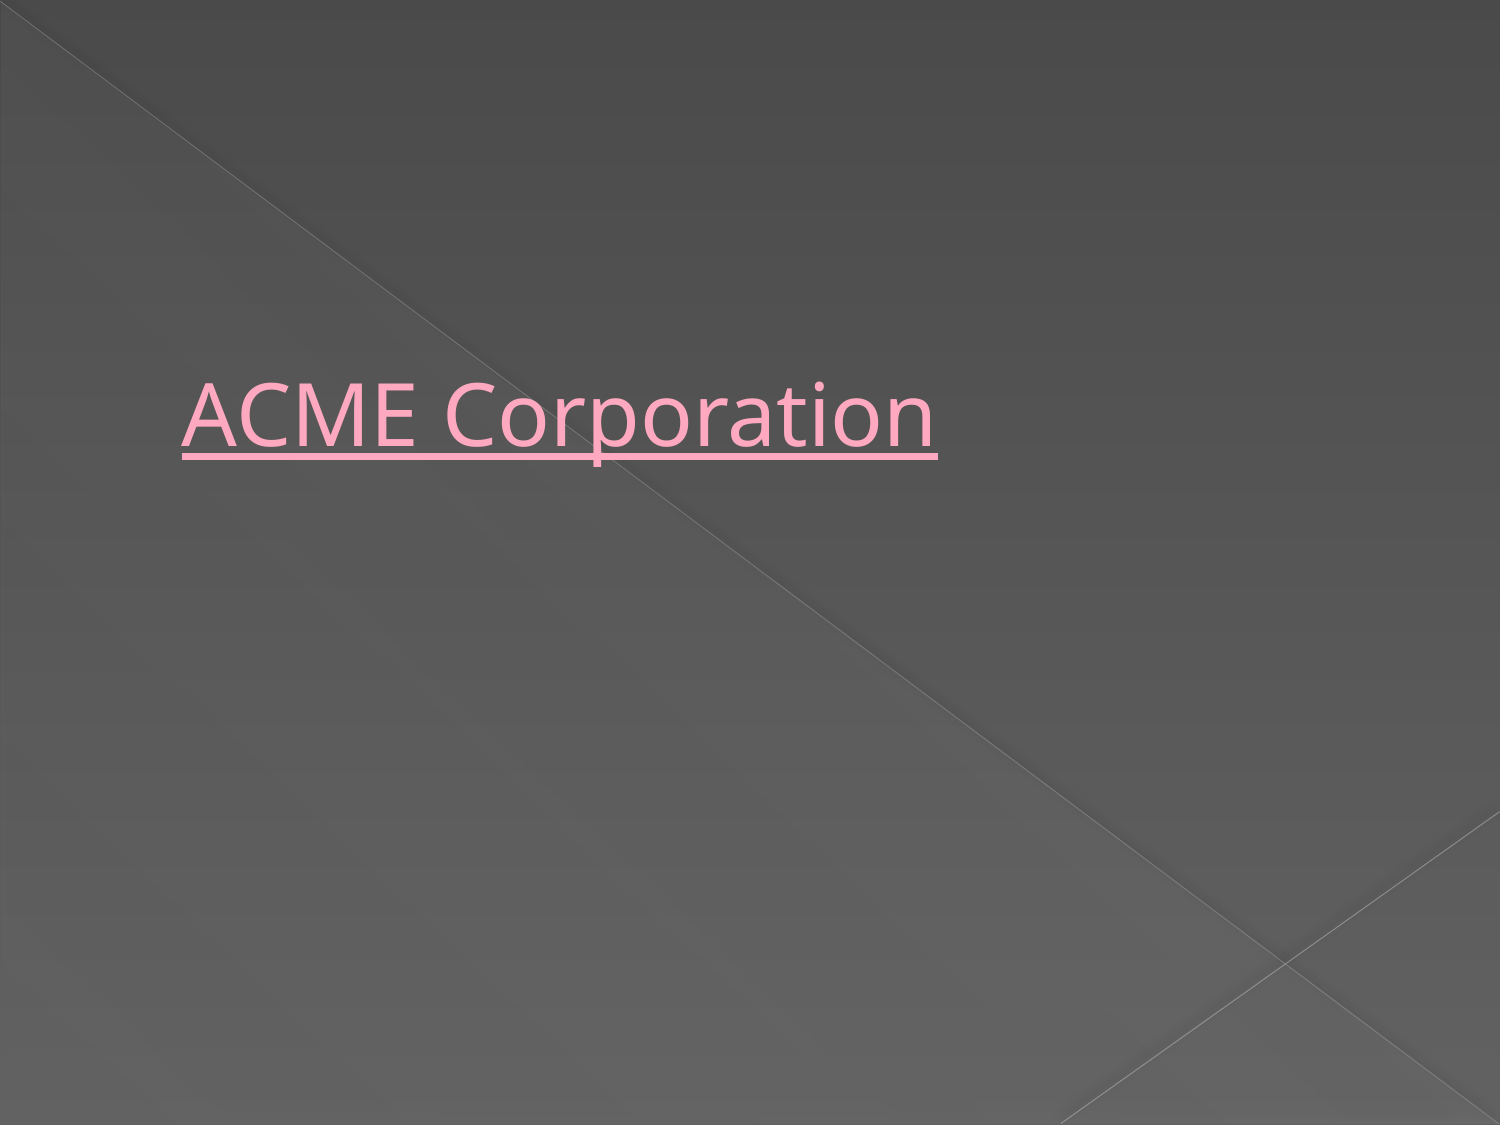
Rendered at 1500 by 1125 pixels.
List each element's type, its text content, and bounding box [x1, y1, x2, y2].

title ACME Corporation [87, 324, 1438, 513]
